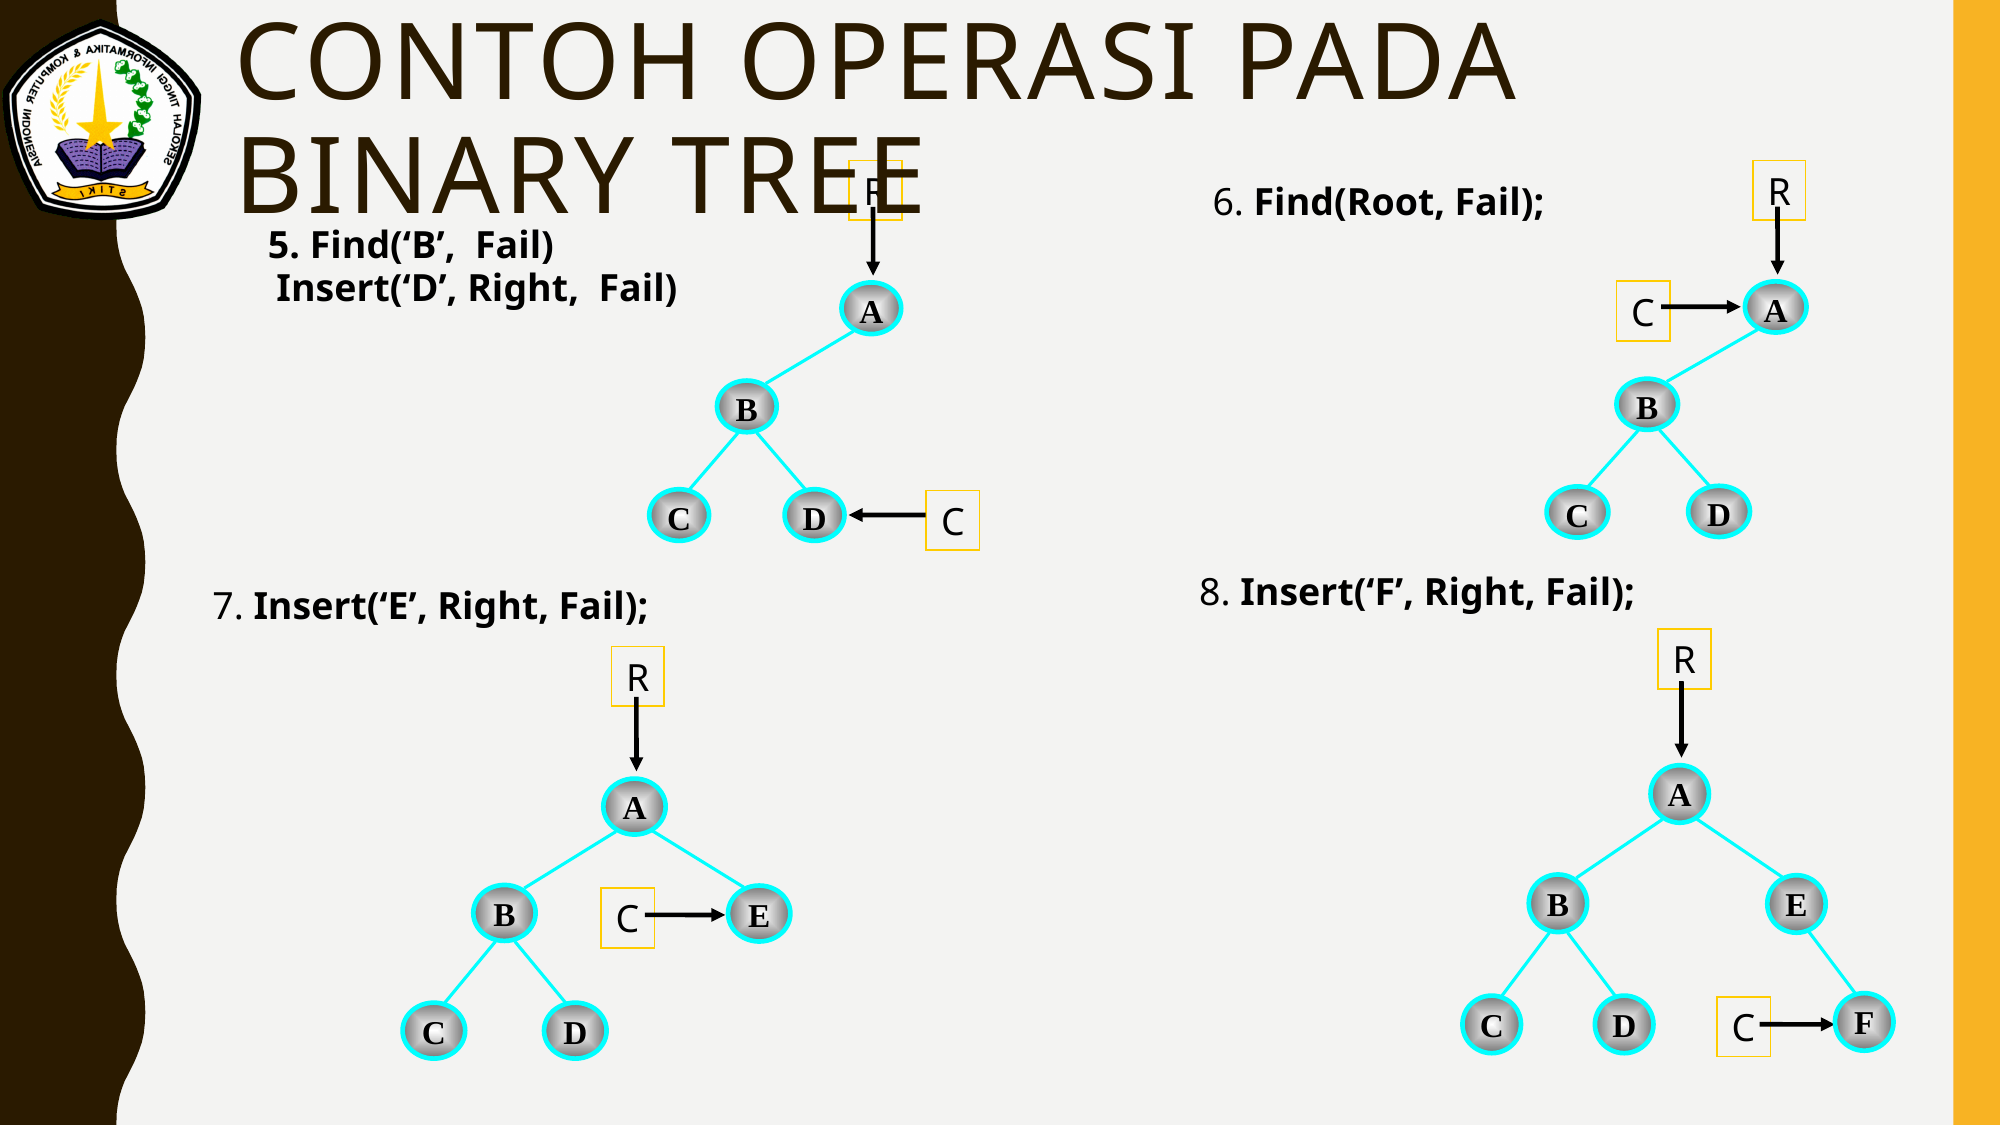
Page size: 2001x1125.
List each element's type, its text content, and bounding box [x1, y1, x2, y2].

text_box 6. Find(Root, Fail); [1197, 170, 1546, 276]
text_box 7. Insert(‘E’, Right, Fail); [197, 574, 674, 634]
text_box 5. Find(‘B’, Fail) [253, 214, 569, 274]
text_box Insert(‘D’, Right, Fail) [261, 257, 649, 317]
text_box 8. Insert(‘F’, Right, Fail); [1184, 560, 1651, 620]
title Contoh operasi pada binary tree [220, 0, 1890, 134]
picture [0, 10, 209, 224]
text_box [402, 646, 791, 1059]
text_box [1462, 629, 1894, 1058]
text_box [649, 160, 982, 551]
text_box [1546, 160, 1807, 538]
